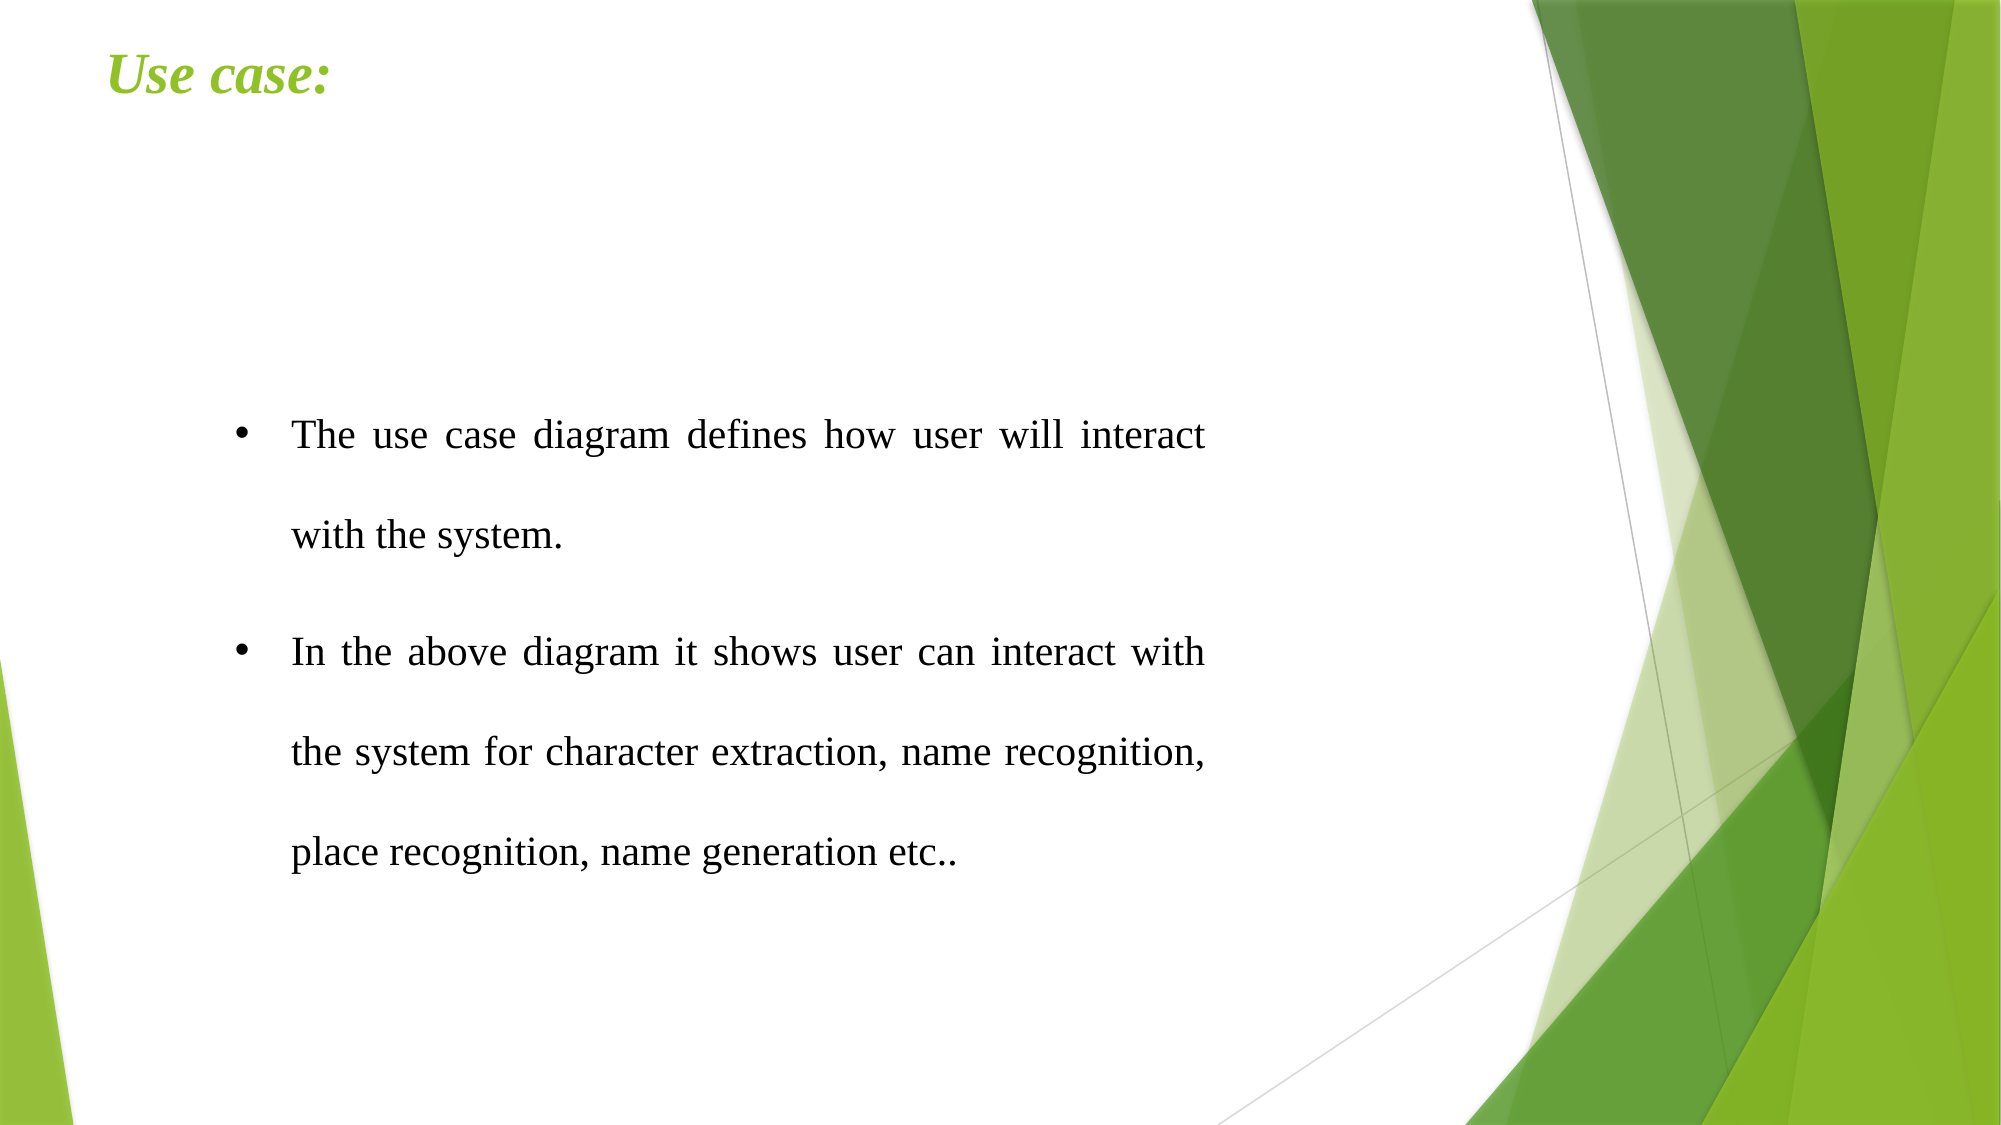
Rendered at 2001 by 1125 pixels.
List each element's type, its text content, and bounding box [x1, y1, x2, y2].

text_box The use case diagram defines how user will interact with the system. In the above diagram it shows user can interact with the system for character extraction, name recognition, place recognition, name generation etc.. [220, 349, 1222, 882]
title Use case: [90, 23, 1501, 119]
